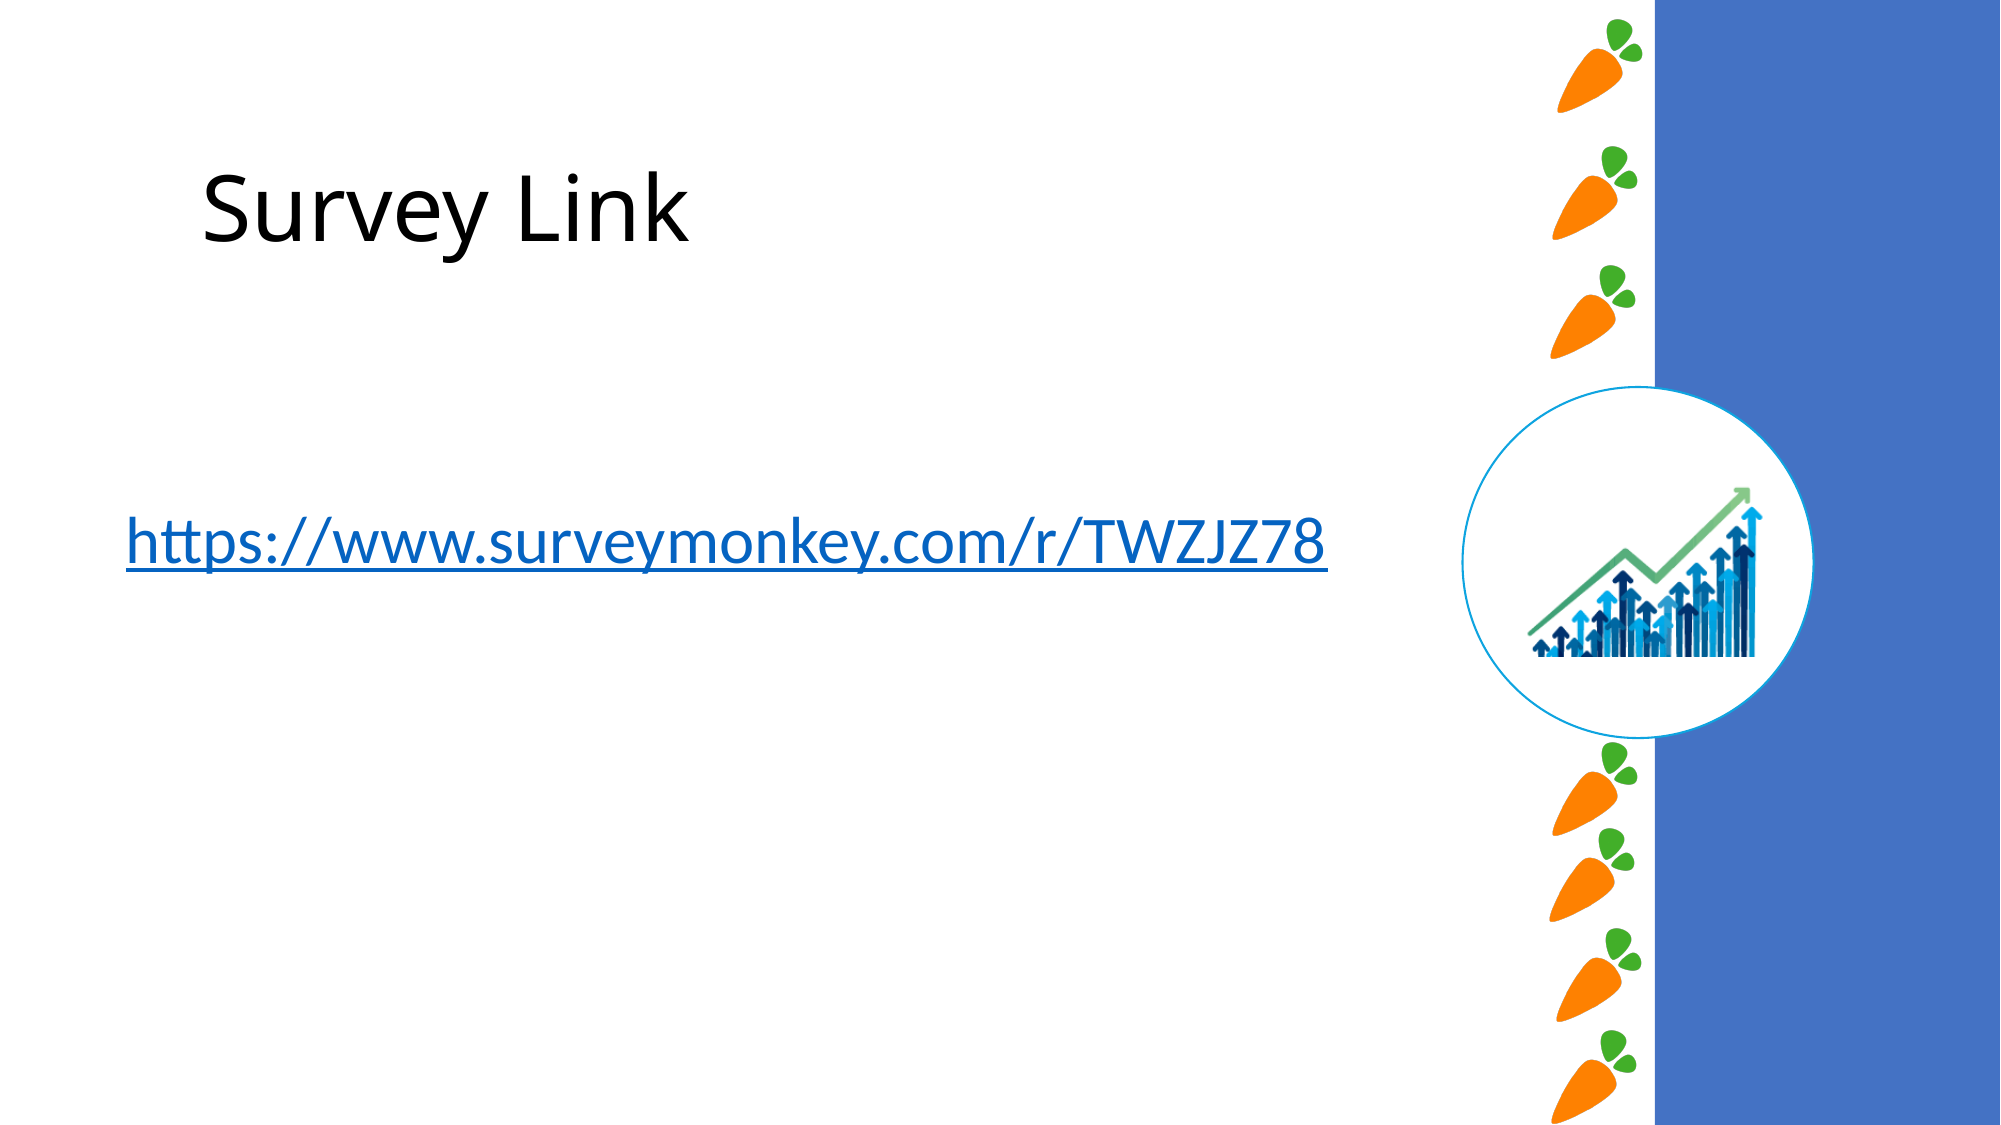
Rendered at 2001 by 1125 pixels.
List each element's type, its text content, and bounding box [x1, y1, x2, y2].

text_box [1489, 385, 1815, 740]
text_box [1654, 0, 2000, 1125]
picture [1550, 926, 1648, 1024]
title Survey Link [186, 102, 1413, 242]
picture [1551, 17, 1649, 115]
picture [1546, 144, 1644, 243]
picture [1543, 740, 1644, 924]
picture [1544, 263, 1642, 361]
list https://www.surveymonkey.com/r/TWZJZ78 [110, 242, 1489, 935]
picture [1518, 475, 1769, 657]
picture [1545, 1028, 1643, 1125]
